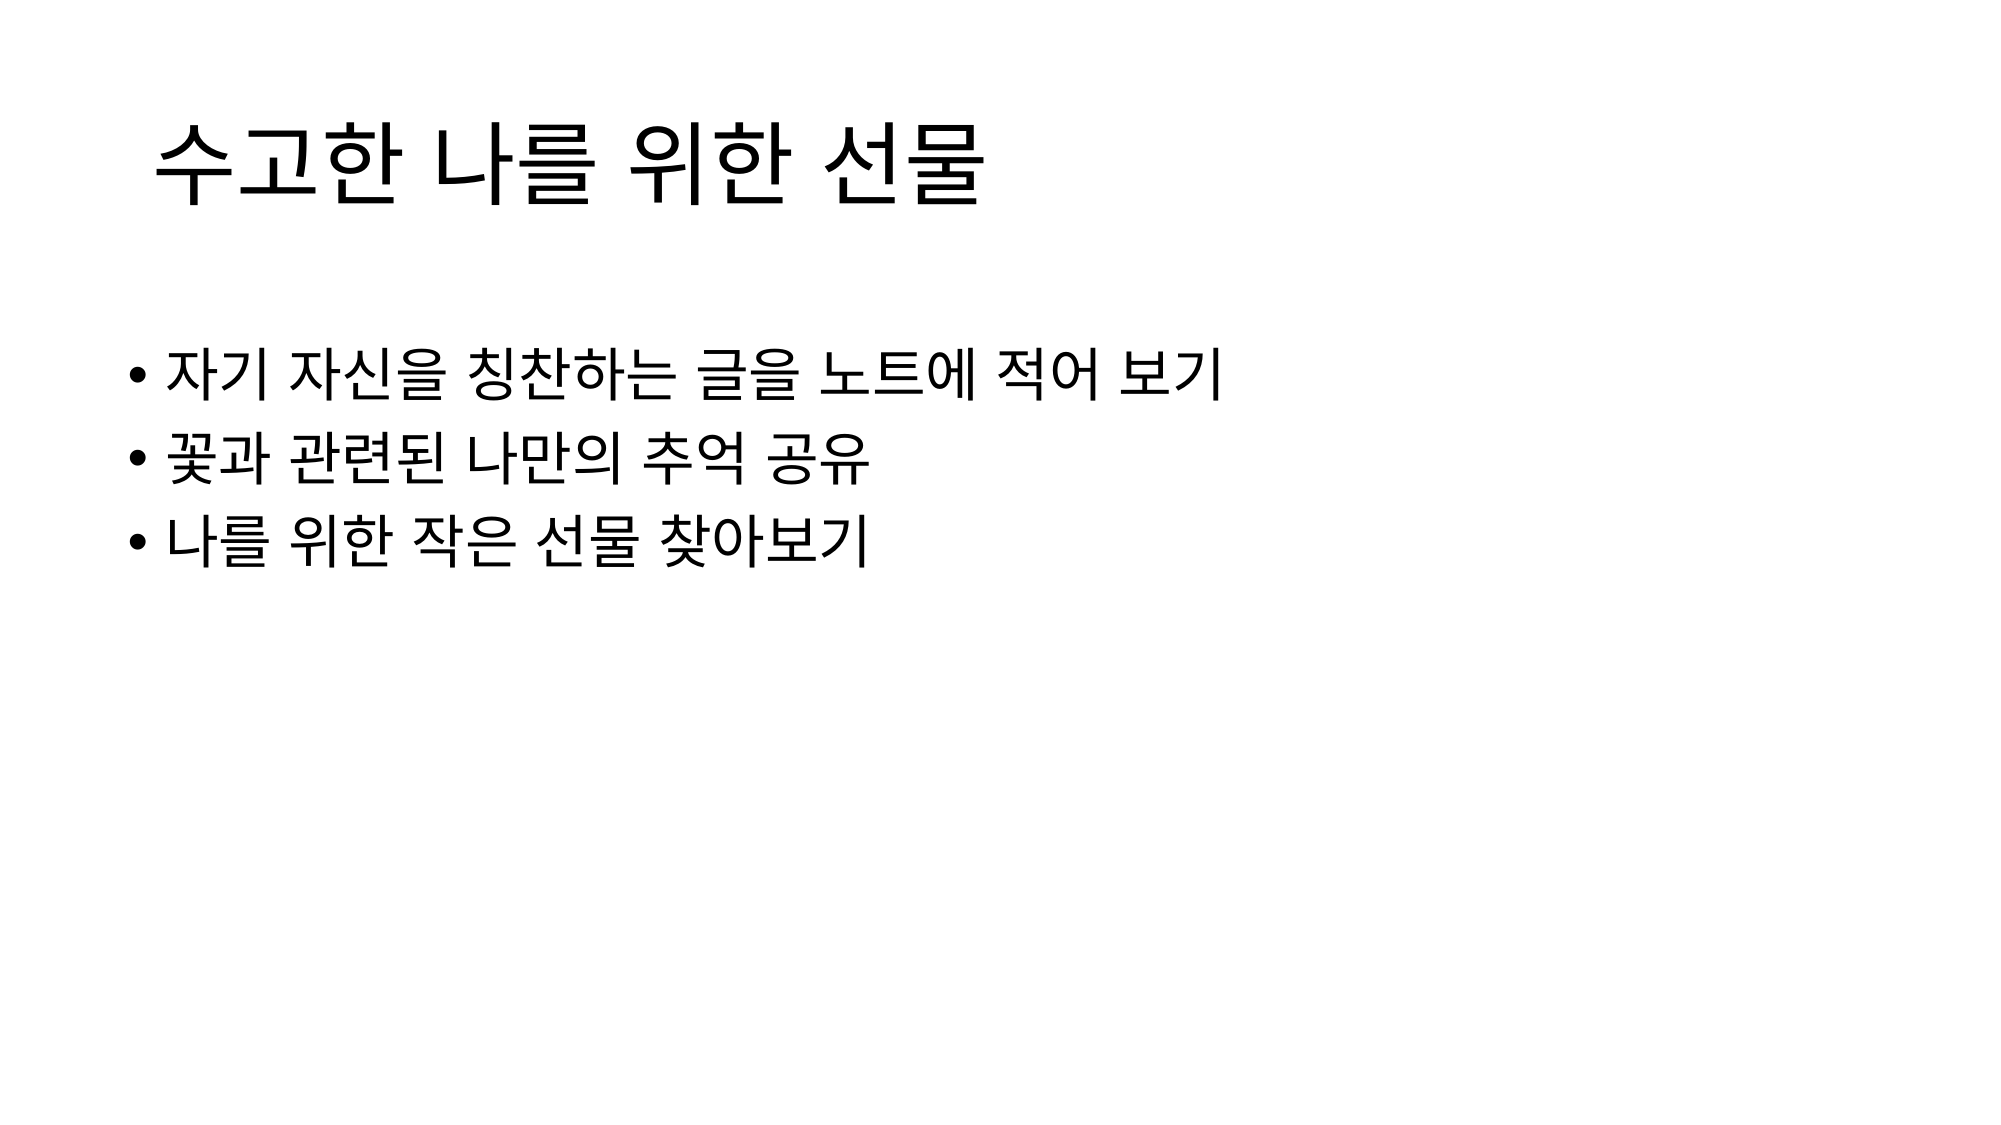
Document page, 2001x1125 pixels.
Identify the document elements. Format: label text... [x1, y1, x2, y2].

title 수고한 나를 위한 선물 [137, 59, 1863, 278]
list 자기 자신을 칭찬하는 글을 노트에 적어 보기 꽃과 관련된 나만의 추억 공유 나를 위한 작은 선물 찾아보기 [112, 338, 1818, 882]
